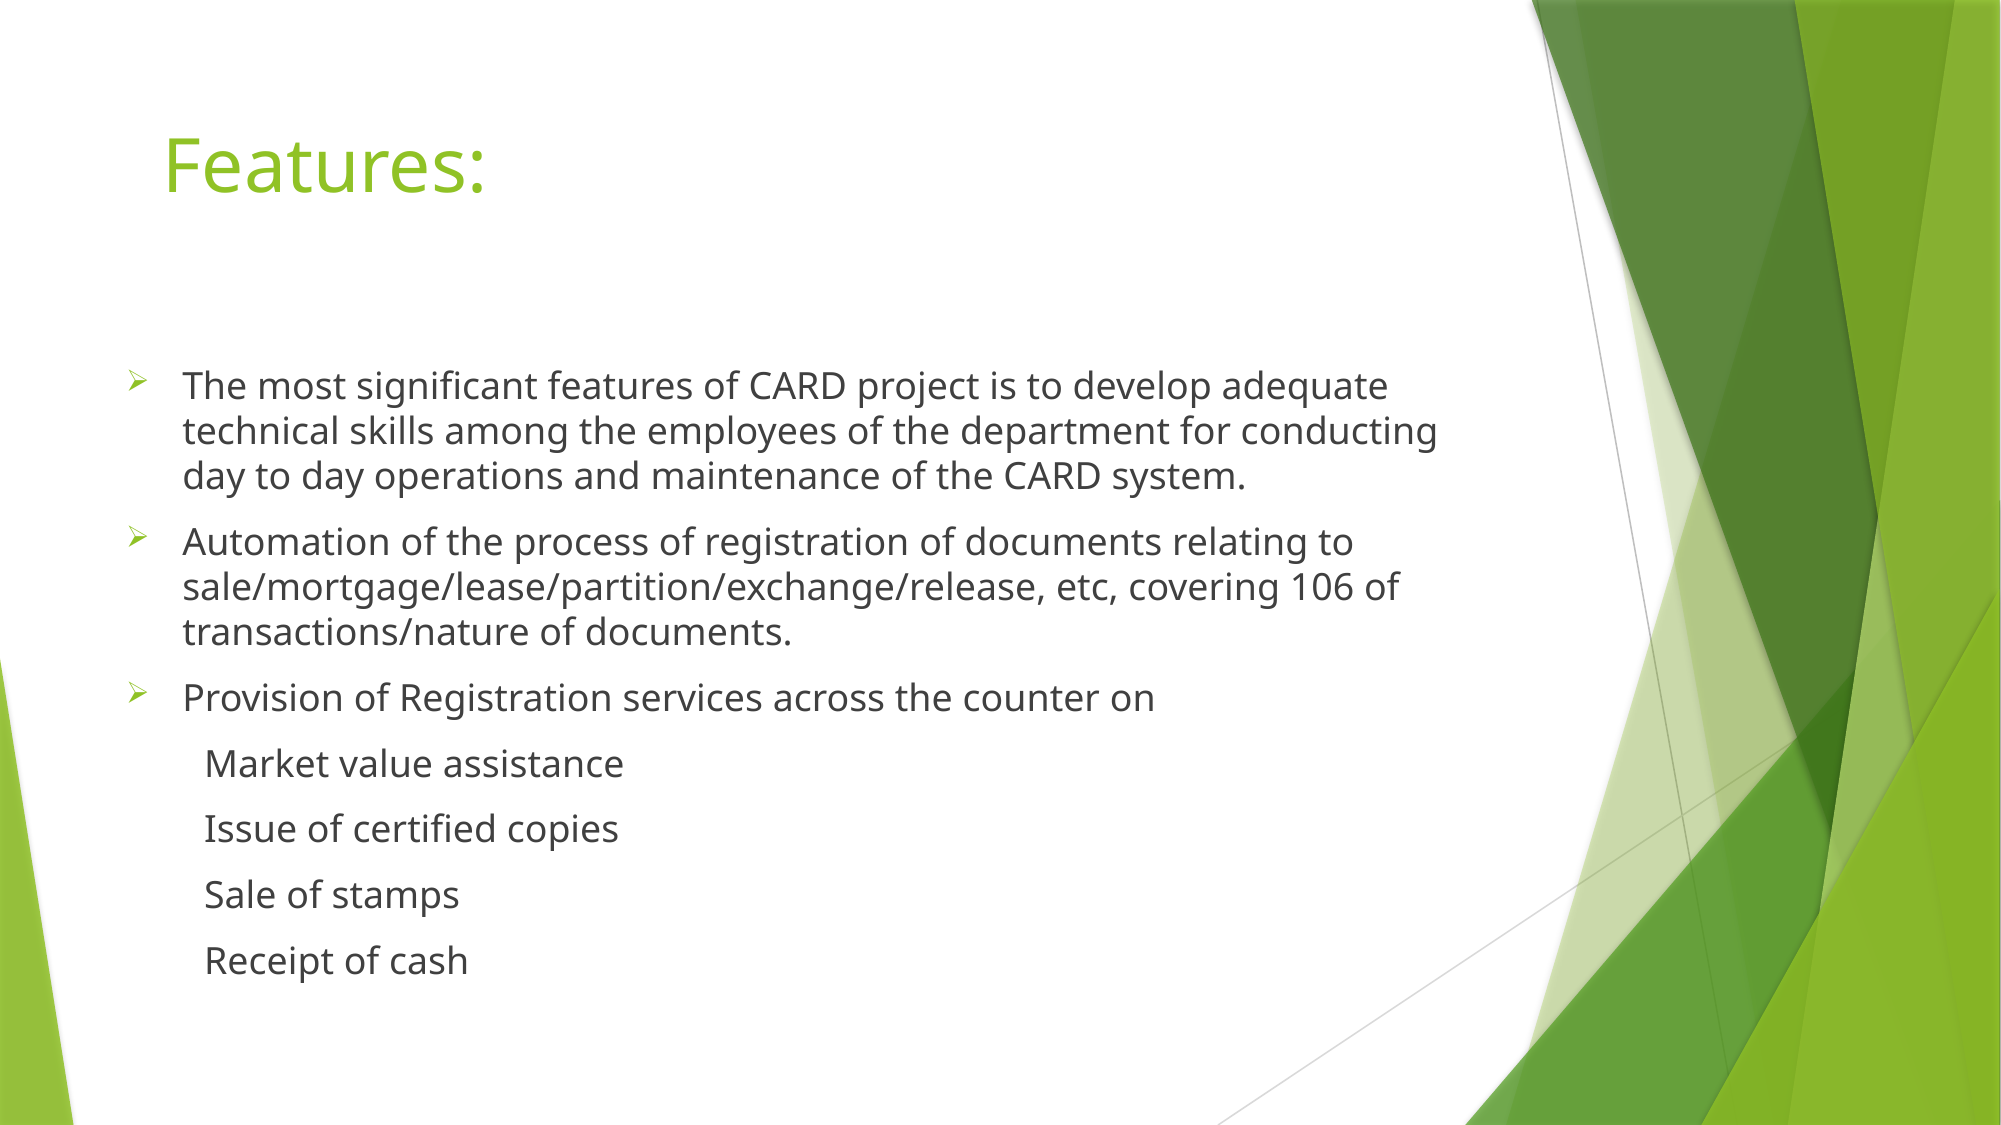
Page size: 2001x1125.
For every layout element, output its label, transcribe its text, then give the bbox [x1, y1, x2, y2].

title Features: [147, 110, 1559, 327]
list The most significant features of CARD project is to develop adequate technical skills among the employees of the department for conducting day to day operations and maintenance of the CARD system. Automation of the process of registration of documents relating to sale/mortgage/lease/partition/exchange/release, etc, covering 106 of transactions/nature of documents. Provision of Registration services across the counter on Market value assistance Issue of certified copies Sale of stamps Receipt of cash [111, 354, 1522, 992]
